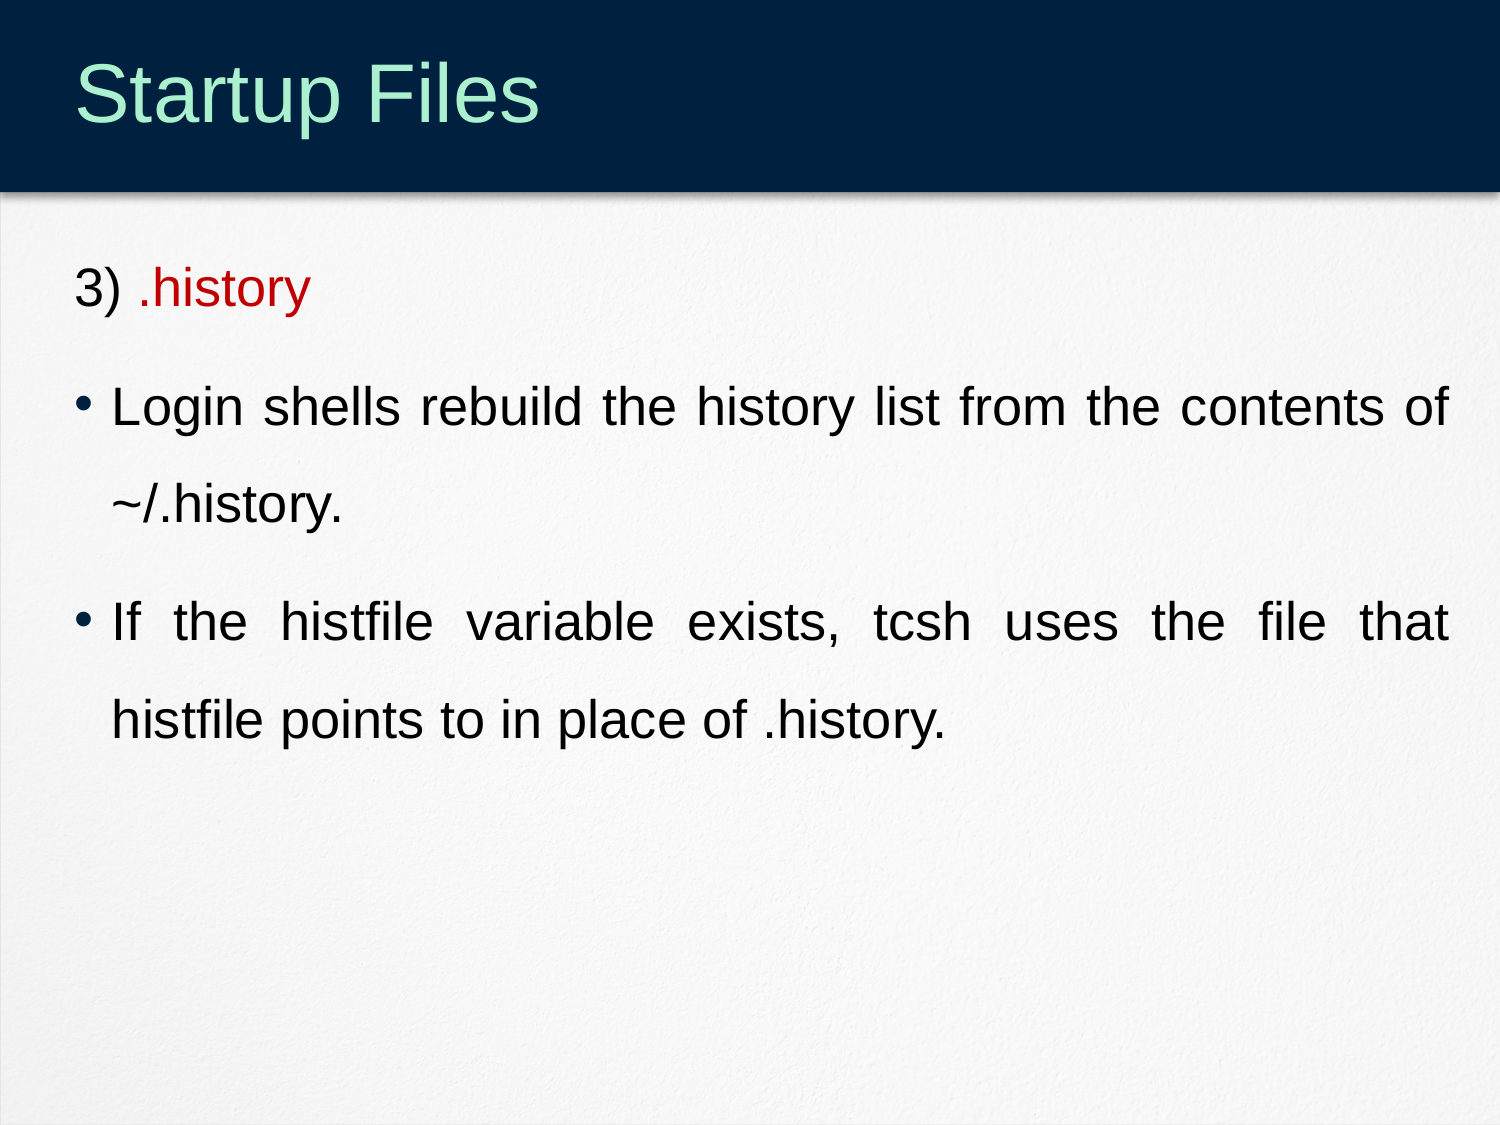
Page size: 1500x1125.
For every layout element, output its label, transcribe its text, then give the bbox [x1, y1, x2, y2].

title Startup Files [59, 0, 1500, 193]
list 3) .history Login shells rebuild the history list from the contents of ~/.history. If the histfile variable exists, tcsh uses the file that histfile points to in place of .history. [59, 212, 1468, 1099]
